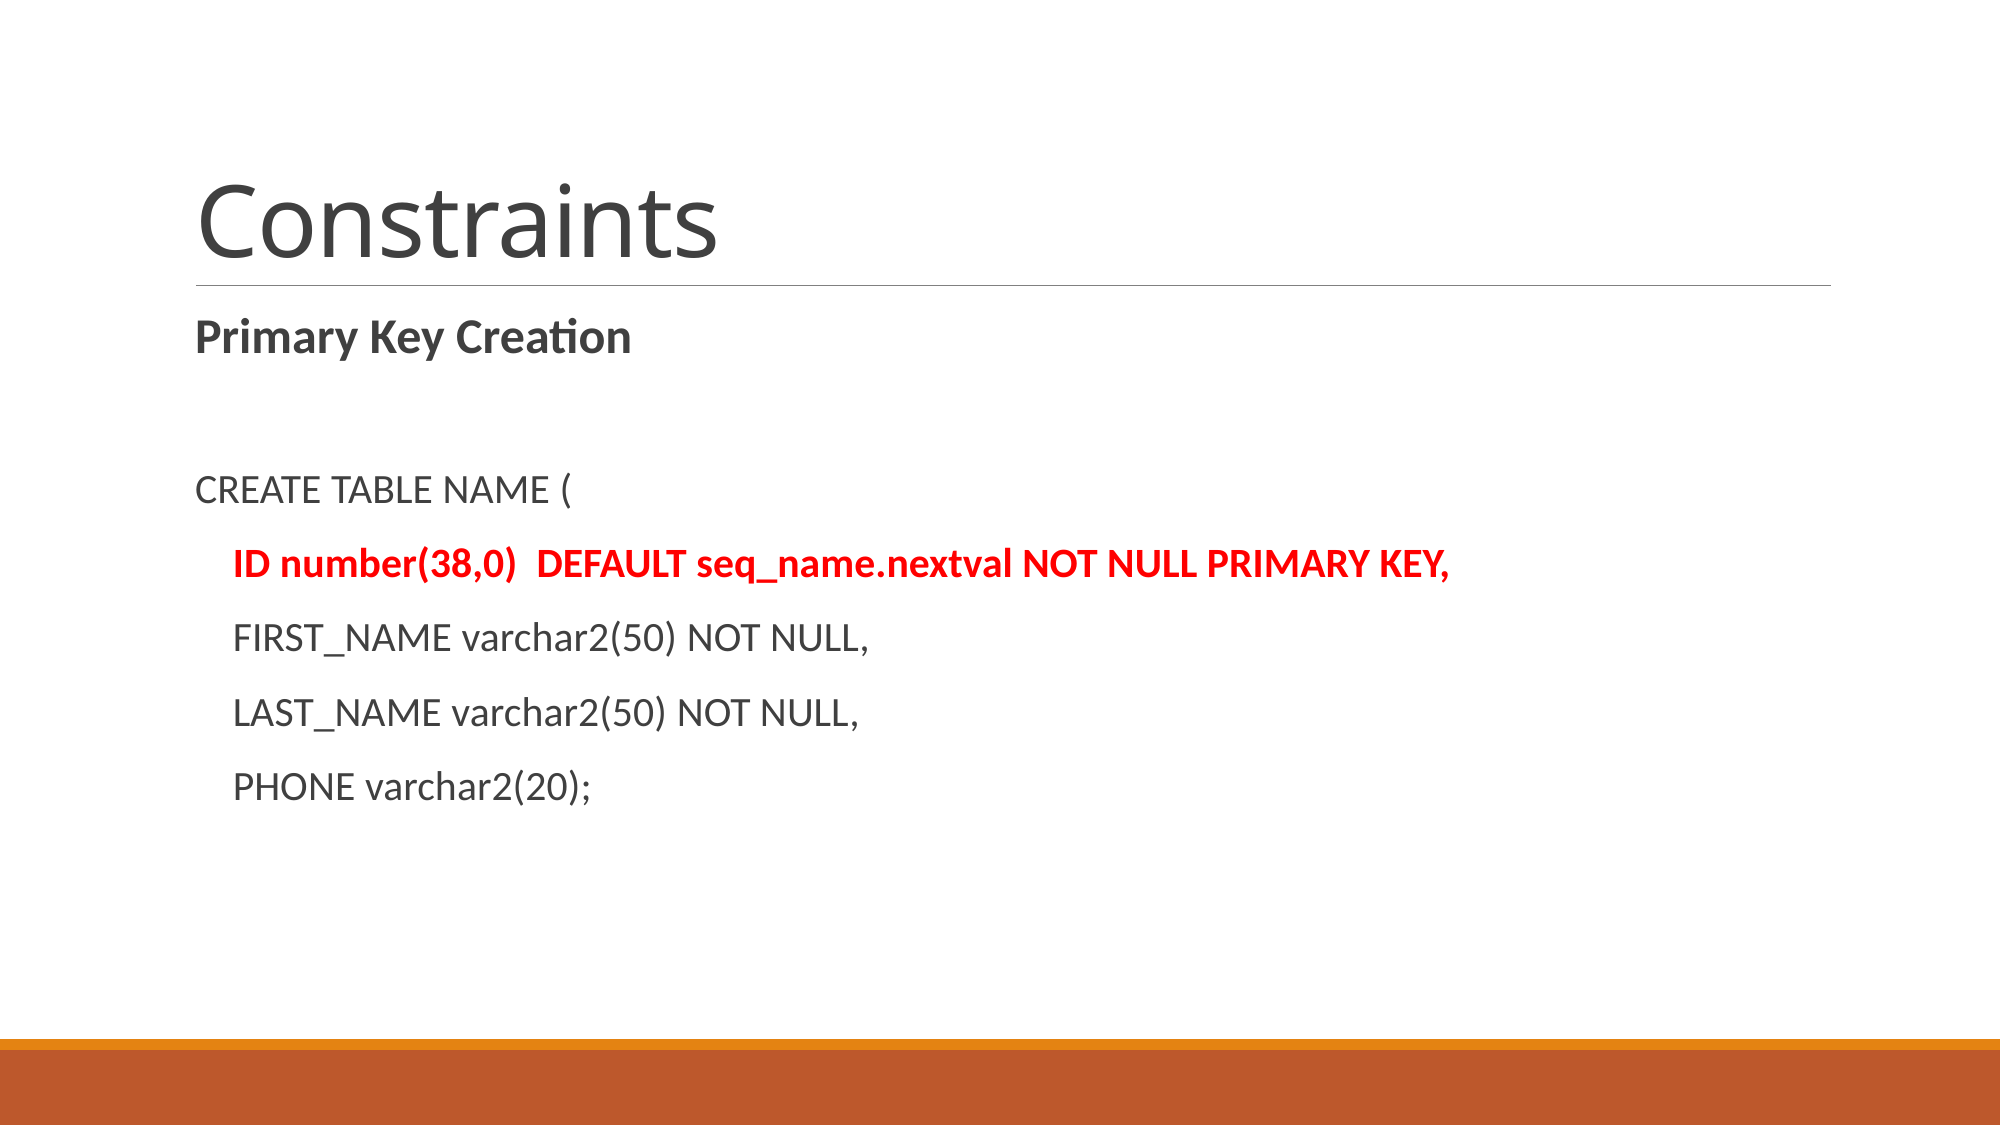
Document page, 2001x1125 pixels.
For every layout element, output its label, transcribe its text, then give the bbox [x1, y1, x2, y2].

list Primary Key Creation CREATE TABLE NAME ( ID number(38,0) DEFAULT seq_name.nextval NOT NULL PRIMARY KEY, FIRST_NAME varchar2(50) NOT NULL, LAST_NAME varchar2(50) NOT NULL, PHONE varchar2(20); [180, 302, 1830, 963]
title Constraints [180, 47, 1830, 285]
